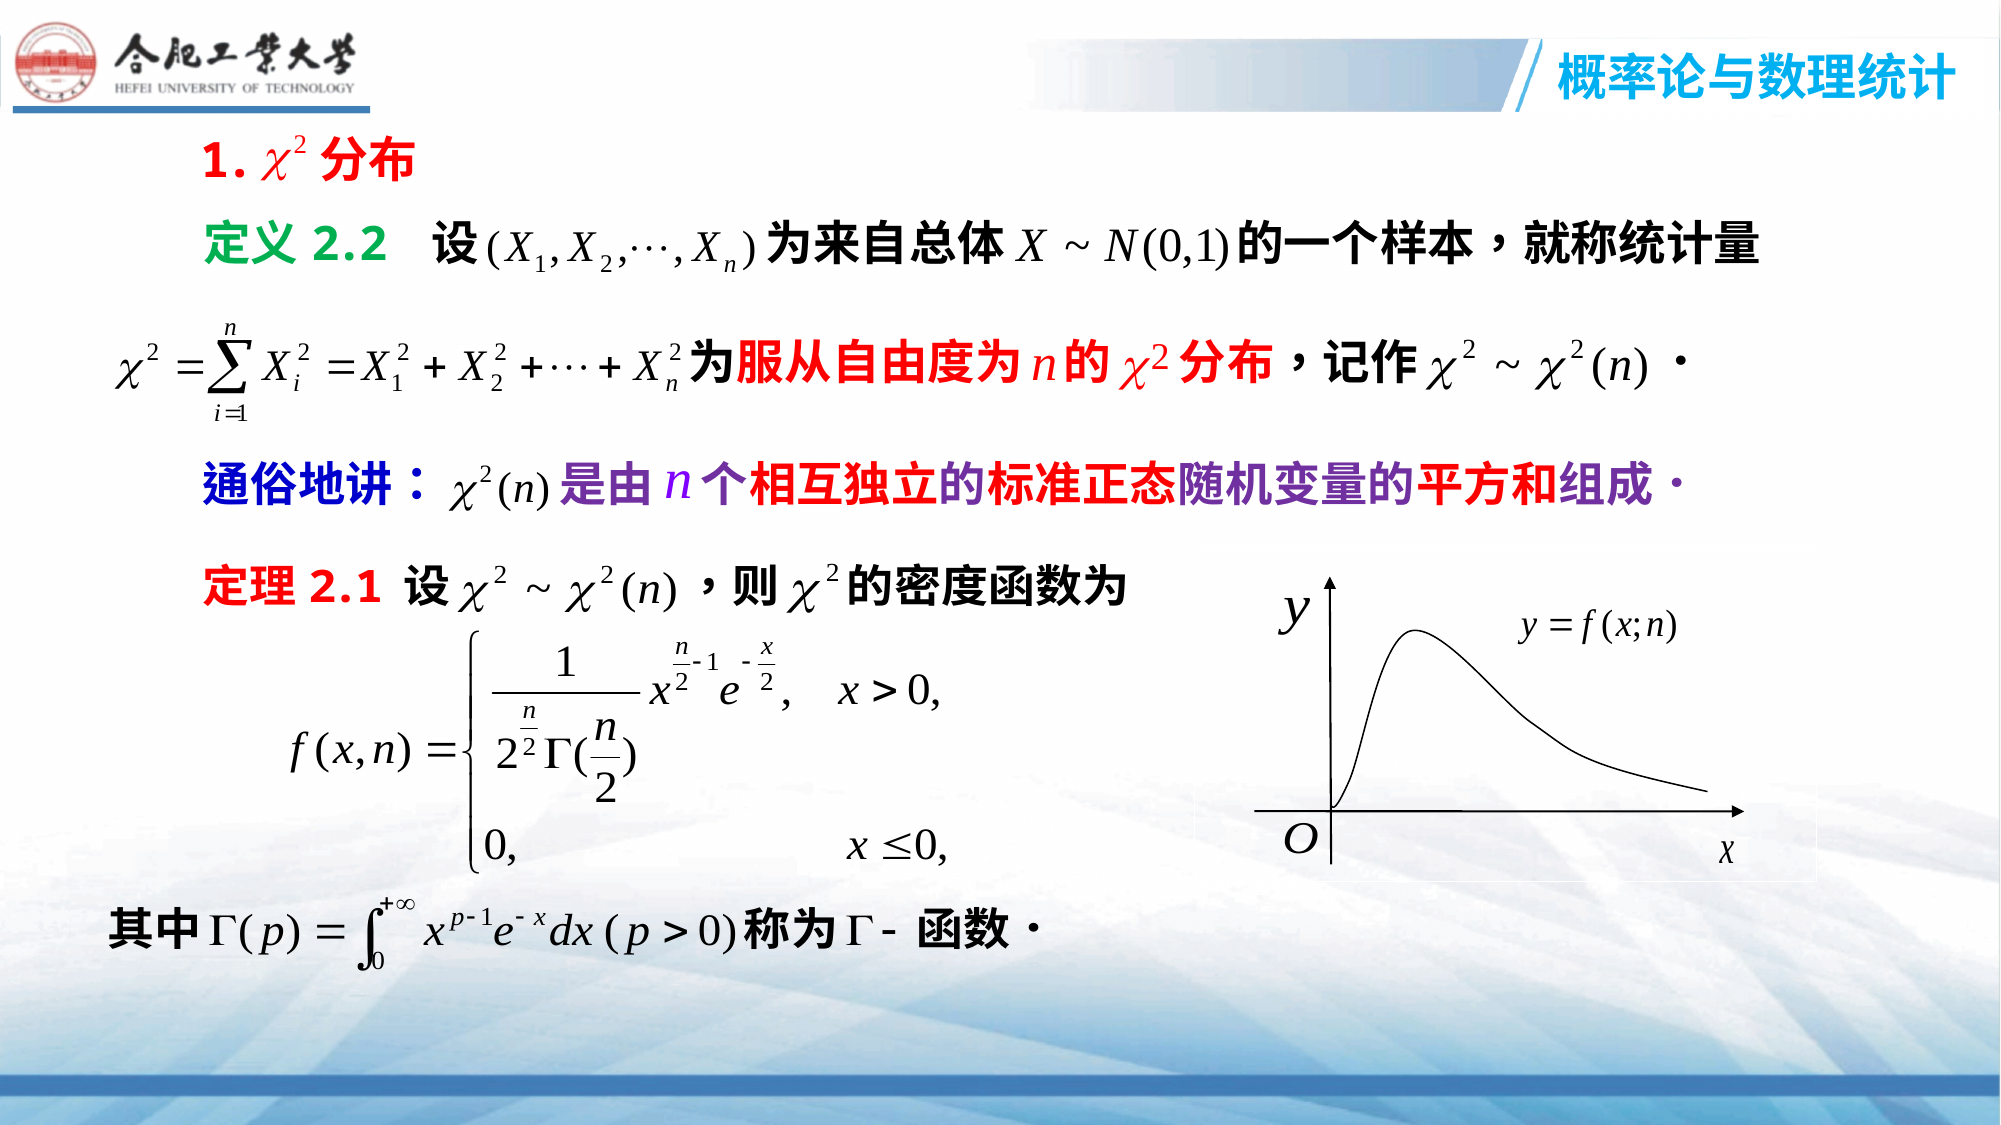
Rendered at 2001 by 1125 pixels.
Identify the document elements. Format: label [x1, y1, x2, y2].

text_box [1194, 550, 1817, 882]
text_box [107, 425, 1831, 551]
text_box [107, 550, 1347, 1045]
text_box [107, 184, 1900, 440]
picture [0, 0, 2001, 1125]
text_box [200, 87, 1445, 184]
